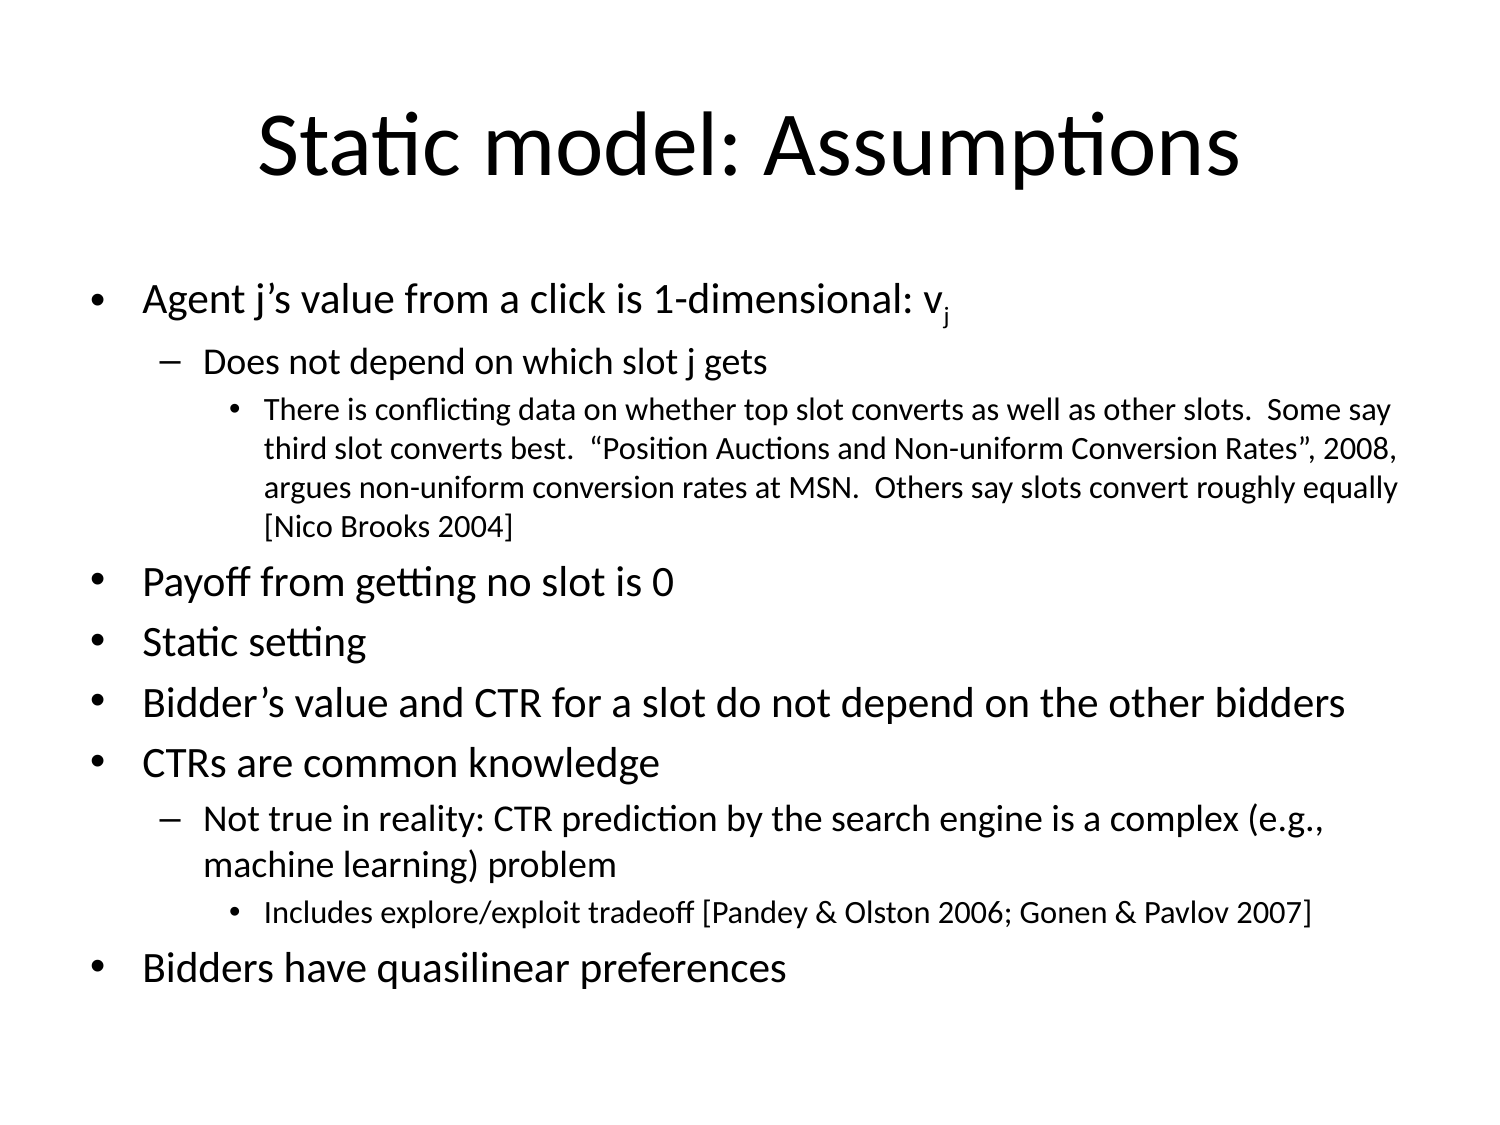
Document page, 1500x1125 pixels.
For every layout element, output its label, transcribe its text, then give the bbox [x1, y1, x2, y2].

title Static model: Assumptions [75, 45, 1425, 233]
list Agent j’s value from a click is 1-dimensional: vj Does not depend on which slot j gets There is conflicting data on whether top slot converts as well as other slots. Some say third slot converts best. “Position Auctions and Non-uniform Conversion Rates”, 2008, argues non-uniform conversion rates at MSN. Others say slots convert roughly equally [Nico Brooks 2004] Payoff from getting no slot is 0 Static setting Bidder’s value and CTR for a slot do not depend on the other bidders CTRs are common knowledge Not true in reality: CTR prediction by the search engine is a complex (e.g., machine learning) problem Includes explore/exploit tradeoff [Pandey & Olston 2006; Gonen & Pavlov 2007] Bidders have quasilinear preferences [75, 262, 1463, 1005]
